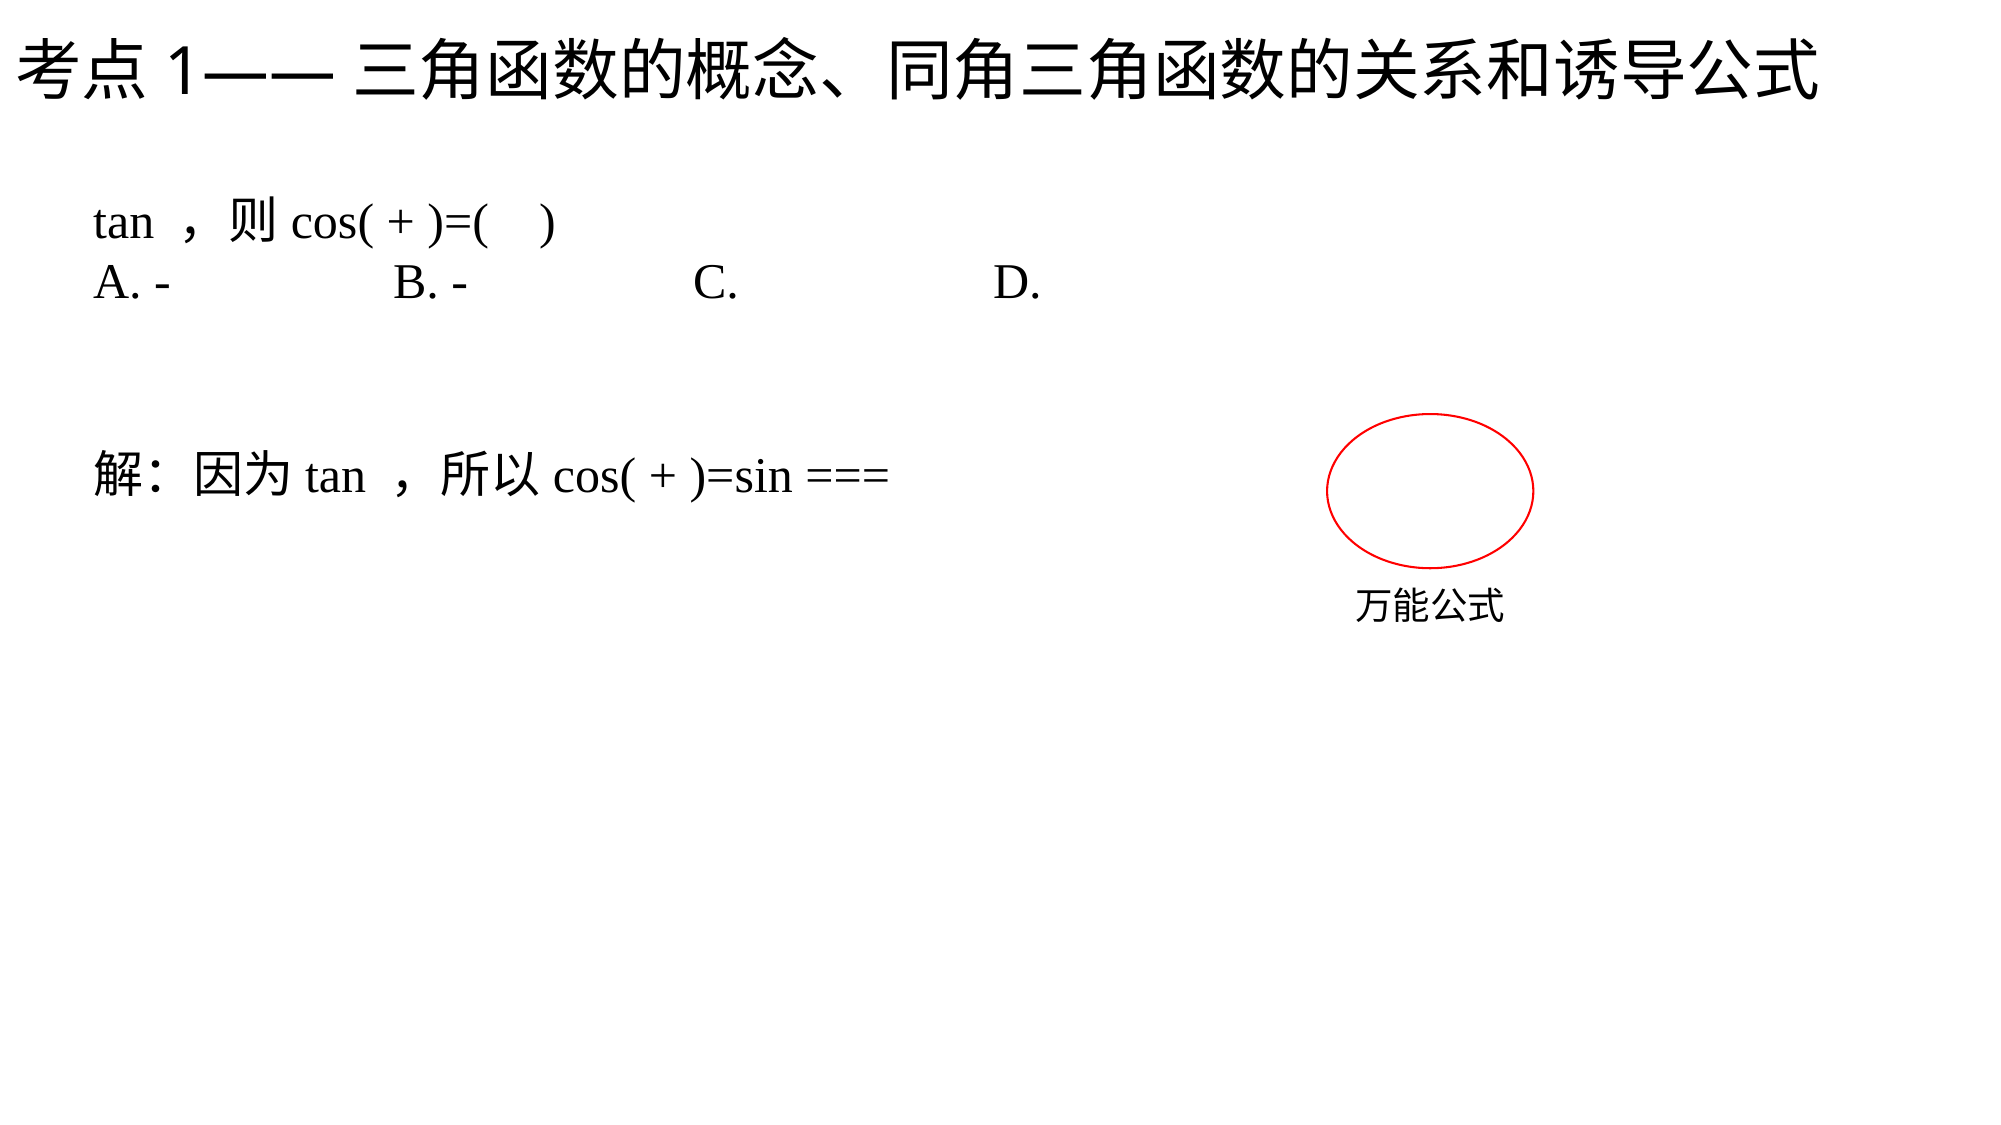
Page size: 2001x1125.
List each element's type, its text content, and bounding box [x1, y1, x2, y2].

text_box [1326, 413, 1535, 570]
text_box 万能公式 [1340, 574, 1520, 634]
text_box 考点1——三角函数的概念、同角三角函数的关系和诱导公式 [0, 0, 1958, 115]
